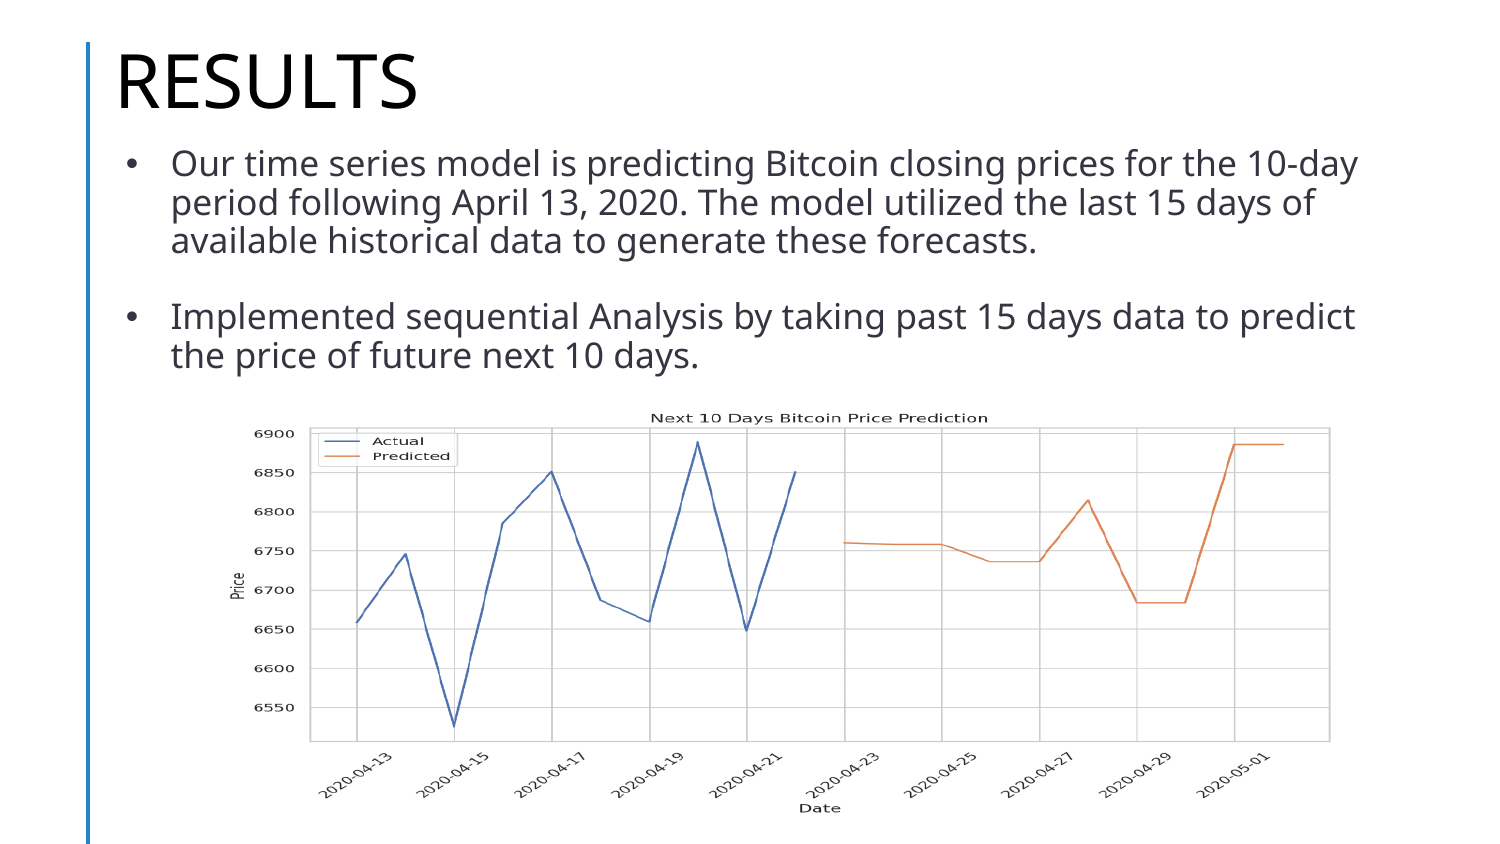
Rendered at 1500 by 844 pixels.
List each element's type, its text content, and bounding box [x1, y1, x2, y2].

title RESULTS [103, 27, 1397, 140]
picture [167, 406, 1334, 823]
list Our time series model is predicting Bitcoin closing prices for the 10-day period following April 13, 2020. The model utilized the last 15 days of available historical data to generate these forecasts. Implemented sequential Analysis by taking past 15 days data to predict the price of future next 10 days. [103, 140, 1397, 760]
